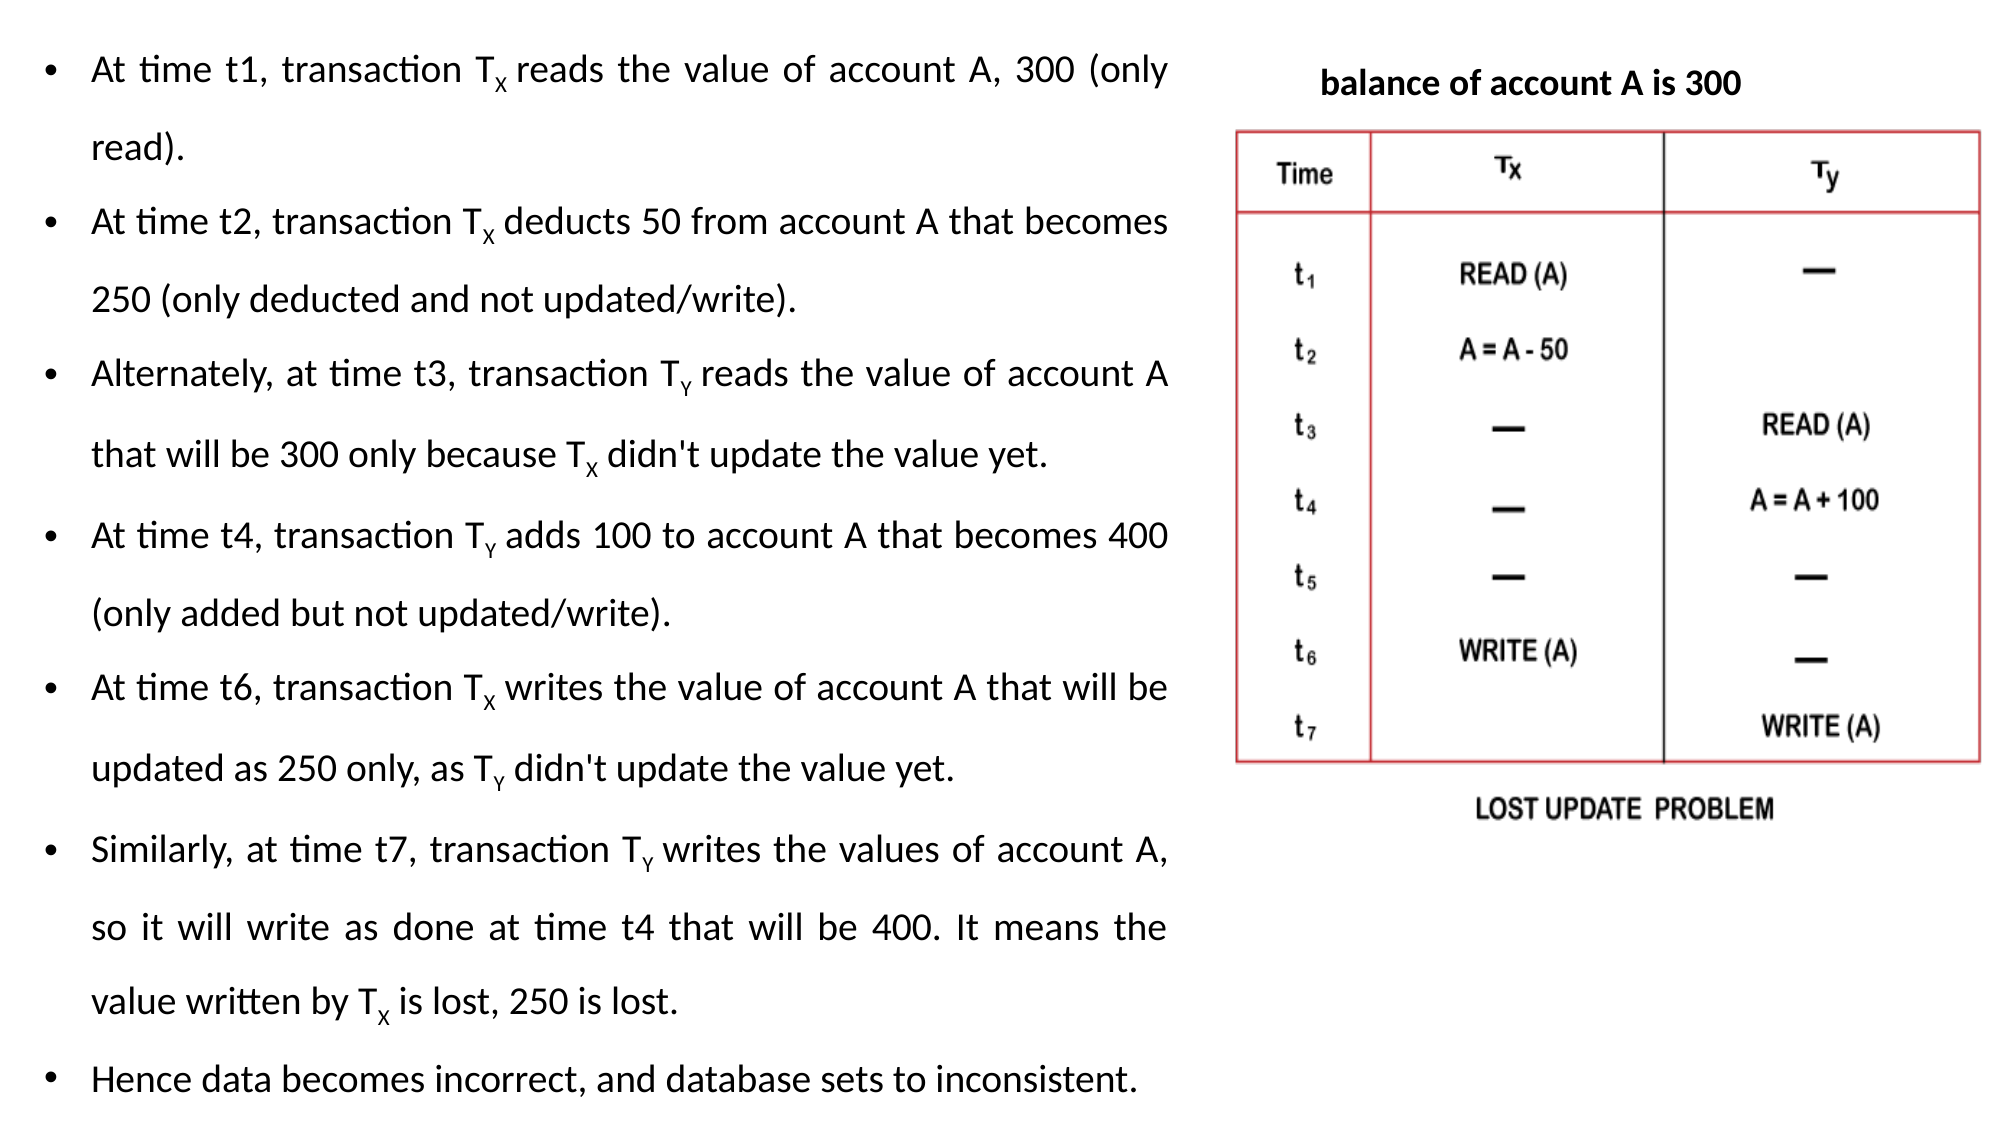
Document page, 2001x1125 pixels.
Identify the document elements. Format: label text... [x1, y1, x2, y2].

text_box balance of account A is 300 [1305, 50, 1758, 110]
picture [1220, 110, 2000, 848]
text_box At time t1, transaction TX reads the value of account A, 300 (only read). At time t2, transaction TX deducts 50 from account A that becomes 250 (only deducted and not updated/write). Alternately, at time t3, transaction TY reads the value of account A that will be 300 only because TX didn't update the value yet. At time t4, transaction TY adds 100 to account A that becomes 400 (only added but not updated/write). At time t6, transaction TX writes the value of account A that will be updated as 250 only, as TY didn't update the value yet. Similarly, at time t7, transaction TY writes the values of account A, so it will write as done at time t4 that will be 400. It means the value written by TX is lost, 250 is lost. Hence data becomes incorrect, and database sets to inconsistent. [29, 8, 1184, 1108]
